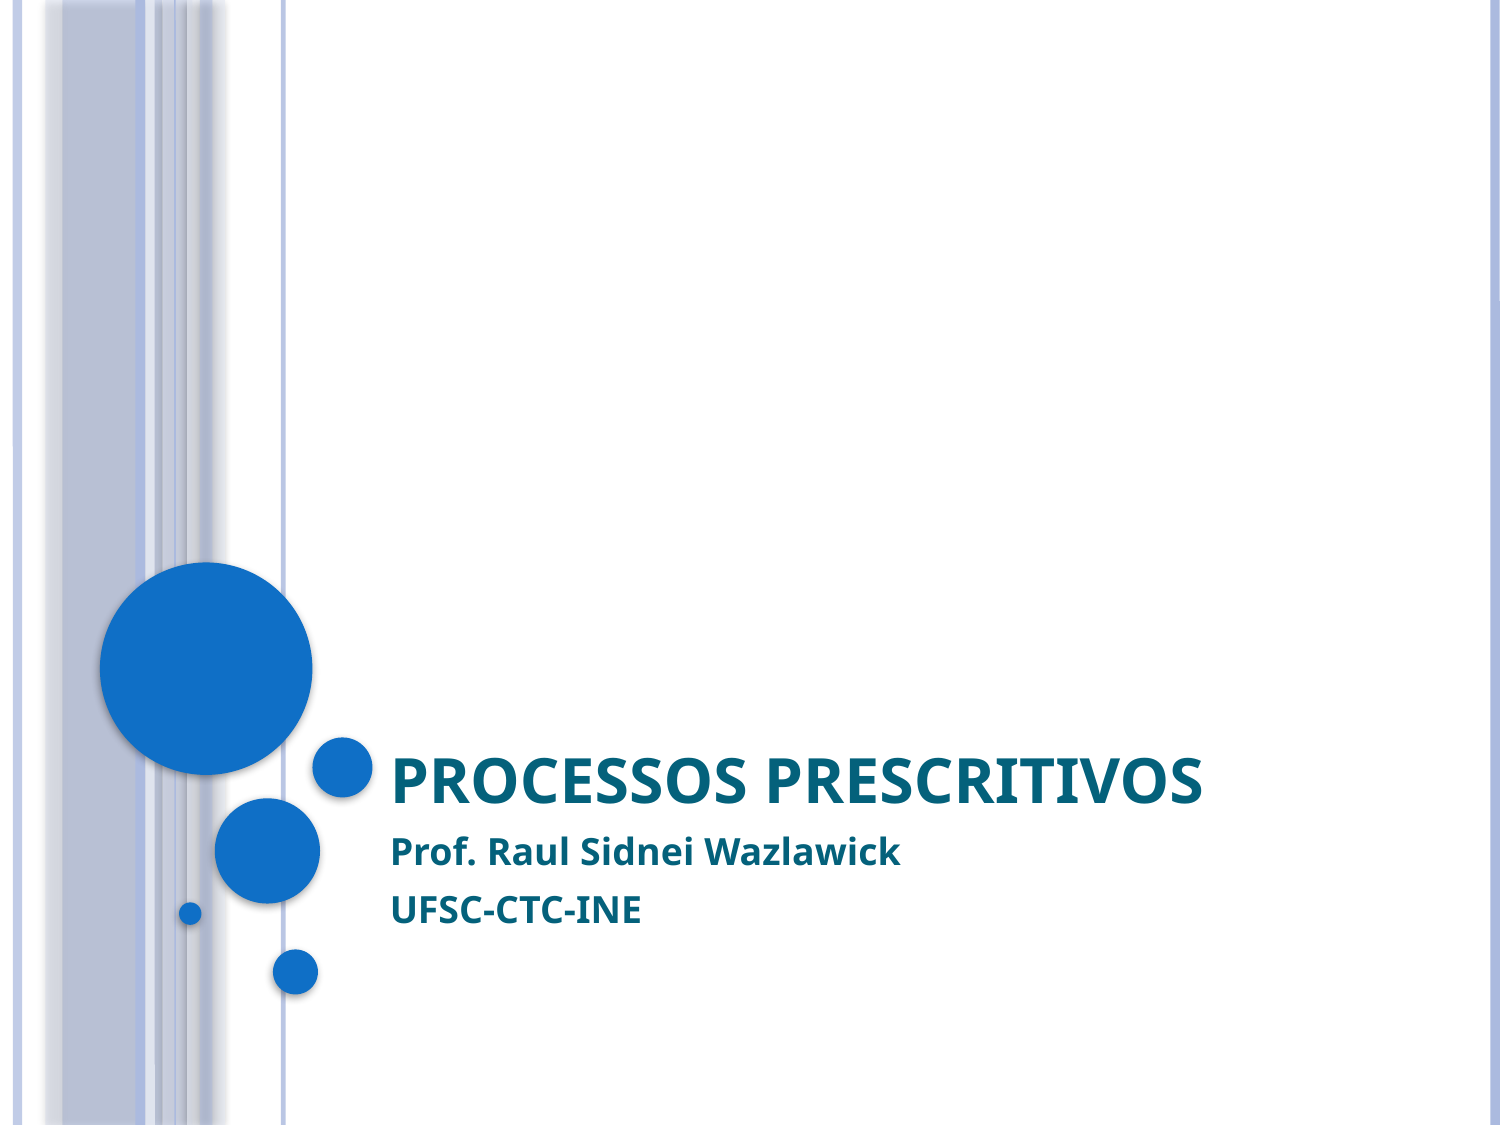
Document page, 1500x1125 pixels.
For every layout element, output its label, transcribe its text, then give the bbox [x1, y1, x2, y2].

title PROCESSOS PRESCRITIVOS [375, 512, 1388, 820]
subtitle Prof. Raul Sidnei Wazlawick UFSC-CTC-INE [375, 820, 1388, 1046]
